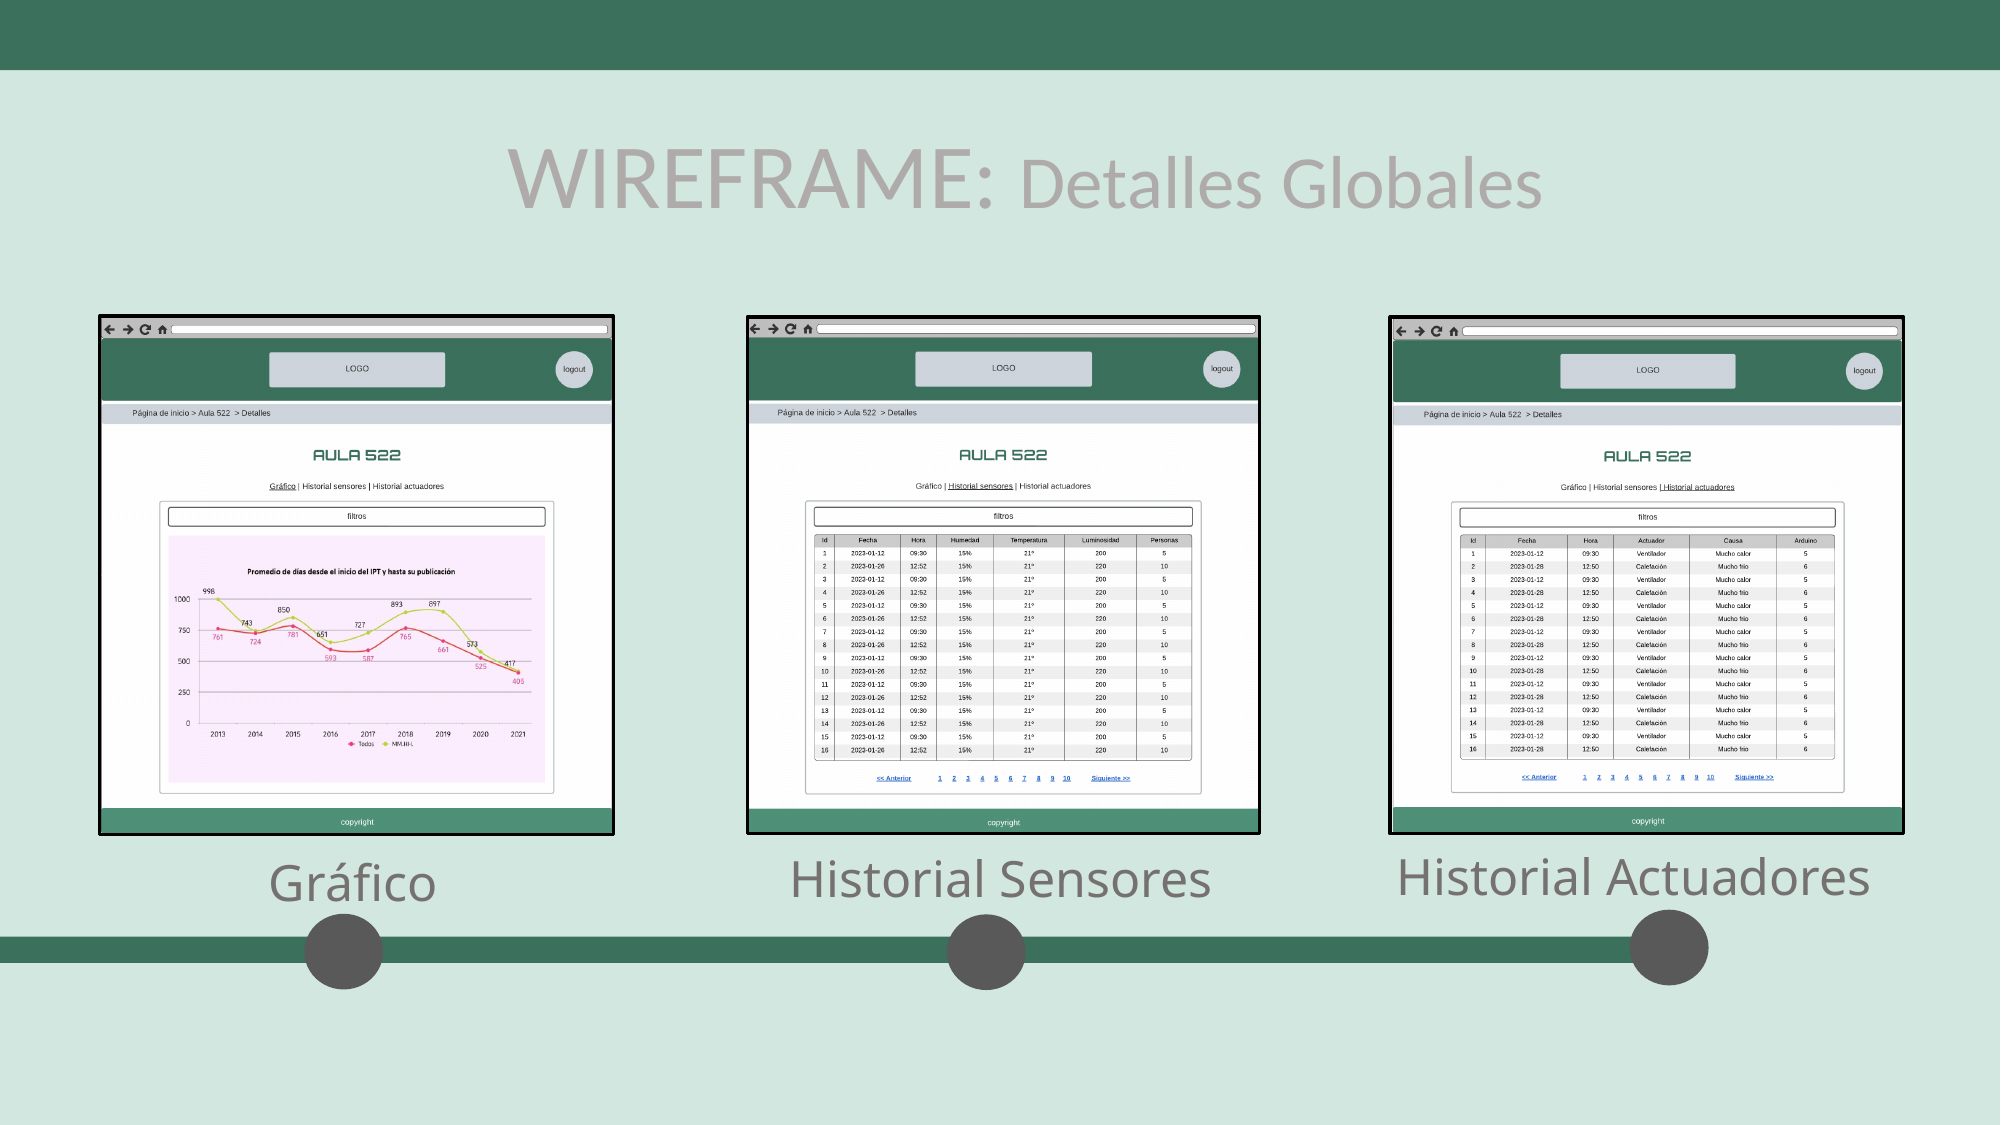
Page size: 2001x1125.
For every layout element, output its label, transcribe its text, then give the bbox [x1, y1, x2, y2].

text_box WIREFRAME: Detalles Globales [125, 109, 1927, 234]
text_box Gráfico [0, 843, 737, 919]
picture [748, 318, 1259, 833]
text_box Historial Sensores [618, 839, 1385, 915]
text_box Historial Actuadores [1251, 837, 2000, 913]
text_box [303, 912, 385, 991]
picture [101, 317, 612, 834]
text_box [0, 0, 2000, 71]
text_box [382, 936, 949, 964]
text_box [0, 936, 306, 964]
picture [1391, 318, 1903, 833]
text_box [1024, 936, 1631, 964]
text_box [1628, 913, 1710, 987]
text_box [945, 913, 1027, 992]
